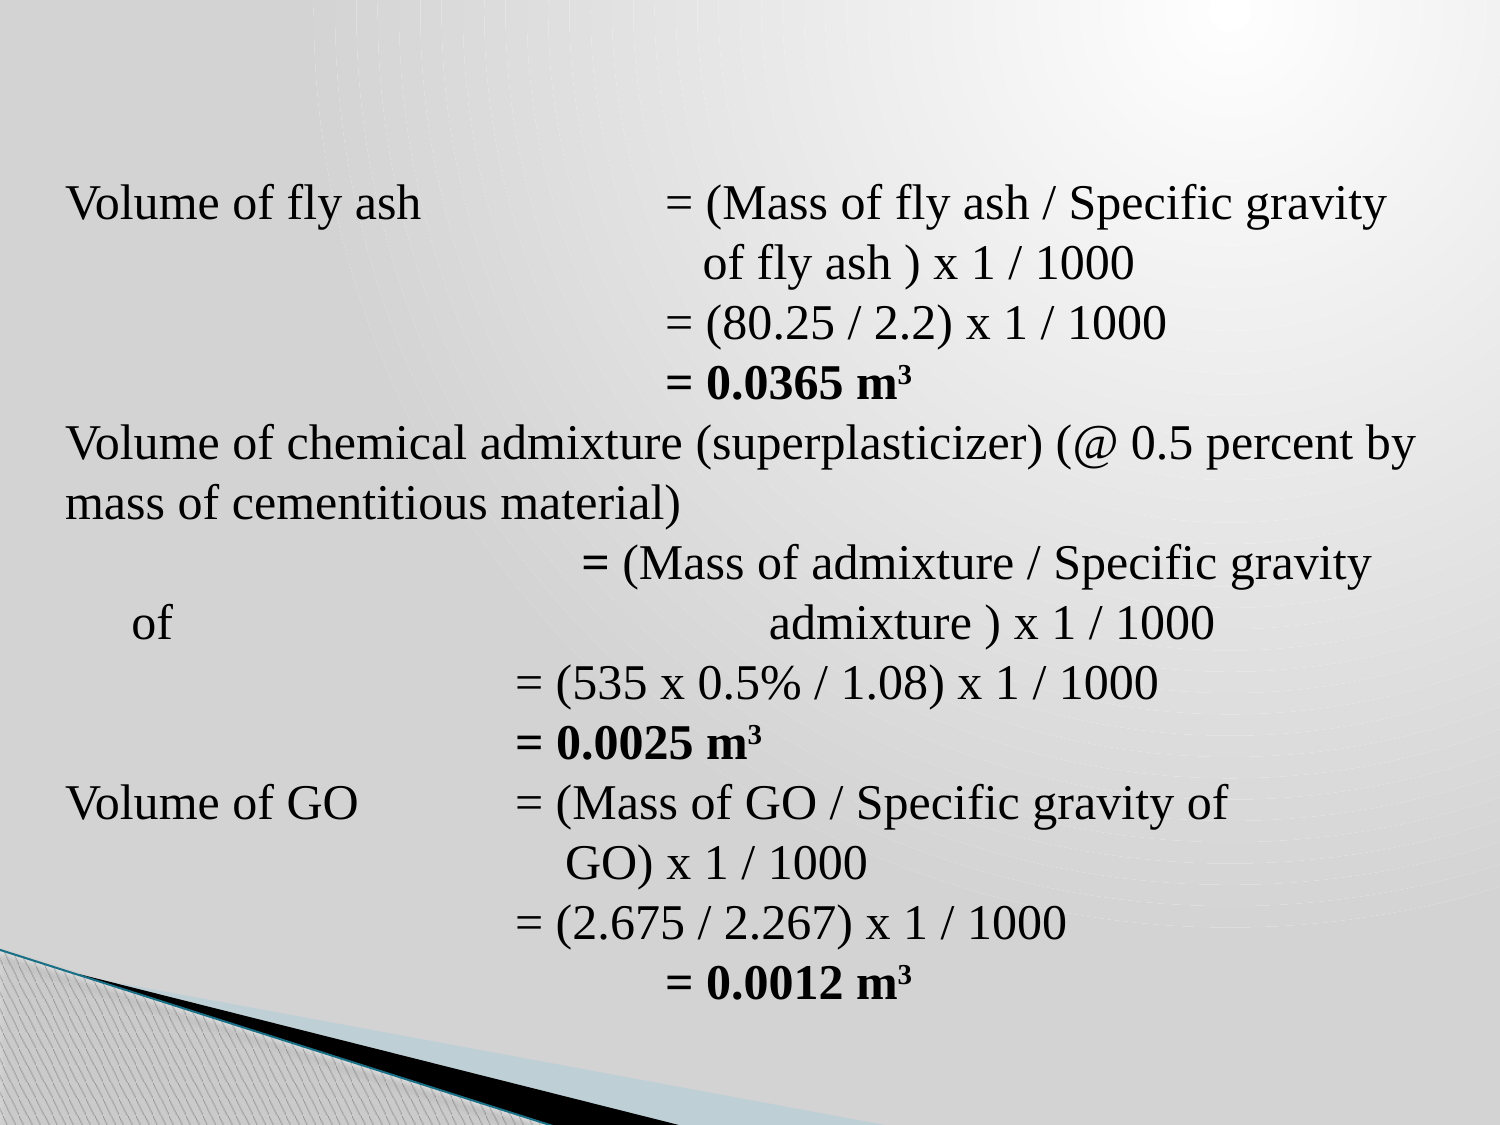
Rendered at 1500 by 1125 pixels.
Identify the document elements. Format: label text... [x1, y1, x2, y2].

text_box Volume of fly ash = (Mass of fly ash / Specific gravity of fly ash ) x 1 / 1000 = (80.25 / 2.2) x 1 / 1000 = 0.0365 m3 Volume of chemical admixture (superplasticizer) (@ 0.5 percent by mass of cementitious material) = (Mass of admixture / Specific gravity of admixture ) x 1 / 1000 = (535 x 0.5% / 1.08) x 1 / 1000 = 0.0025 m3 Volume of GO = (Mass of GO / Specific gravity of GO) x 1 / 1000 = (2.675 / 2.267) x 1 / 1000 = 0.0012 m3 [50, 162, 1438, 905]
